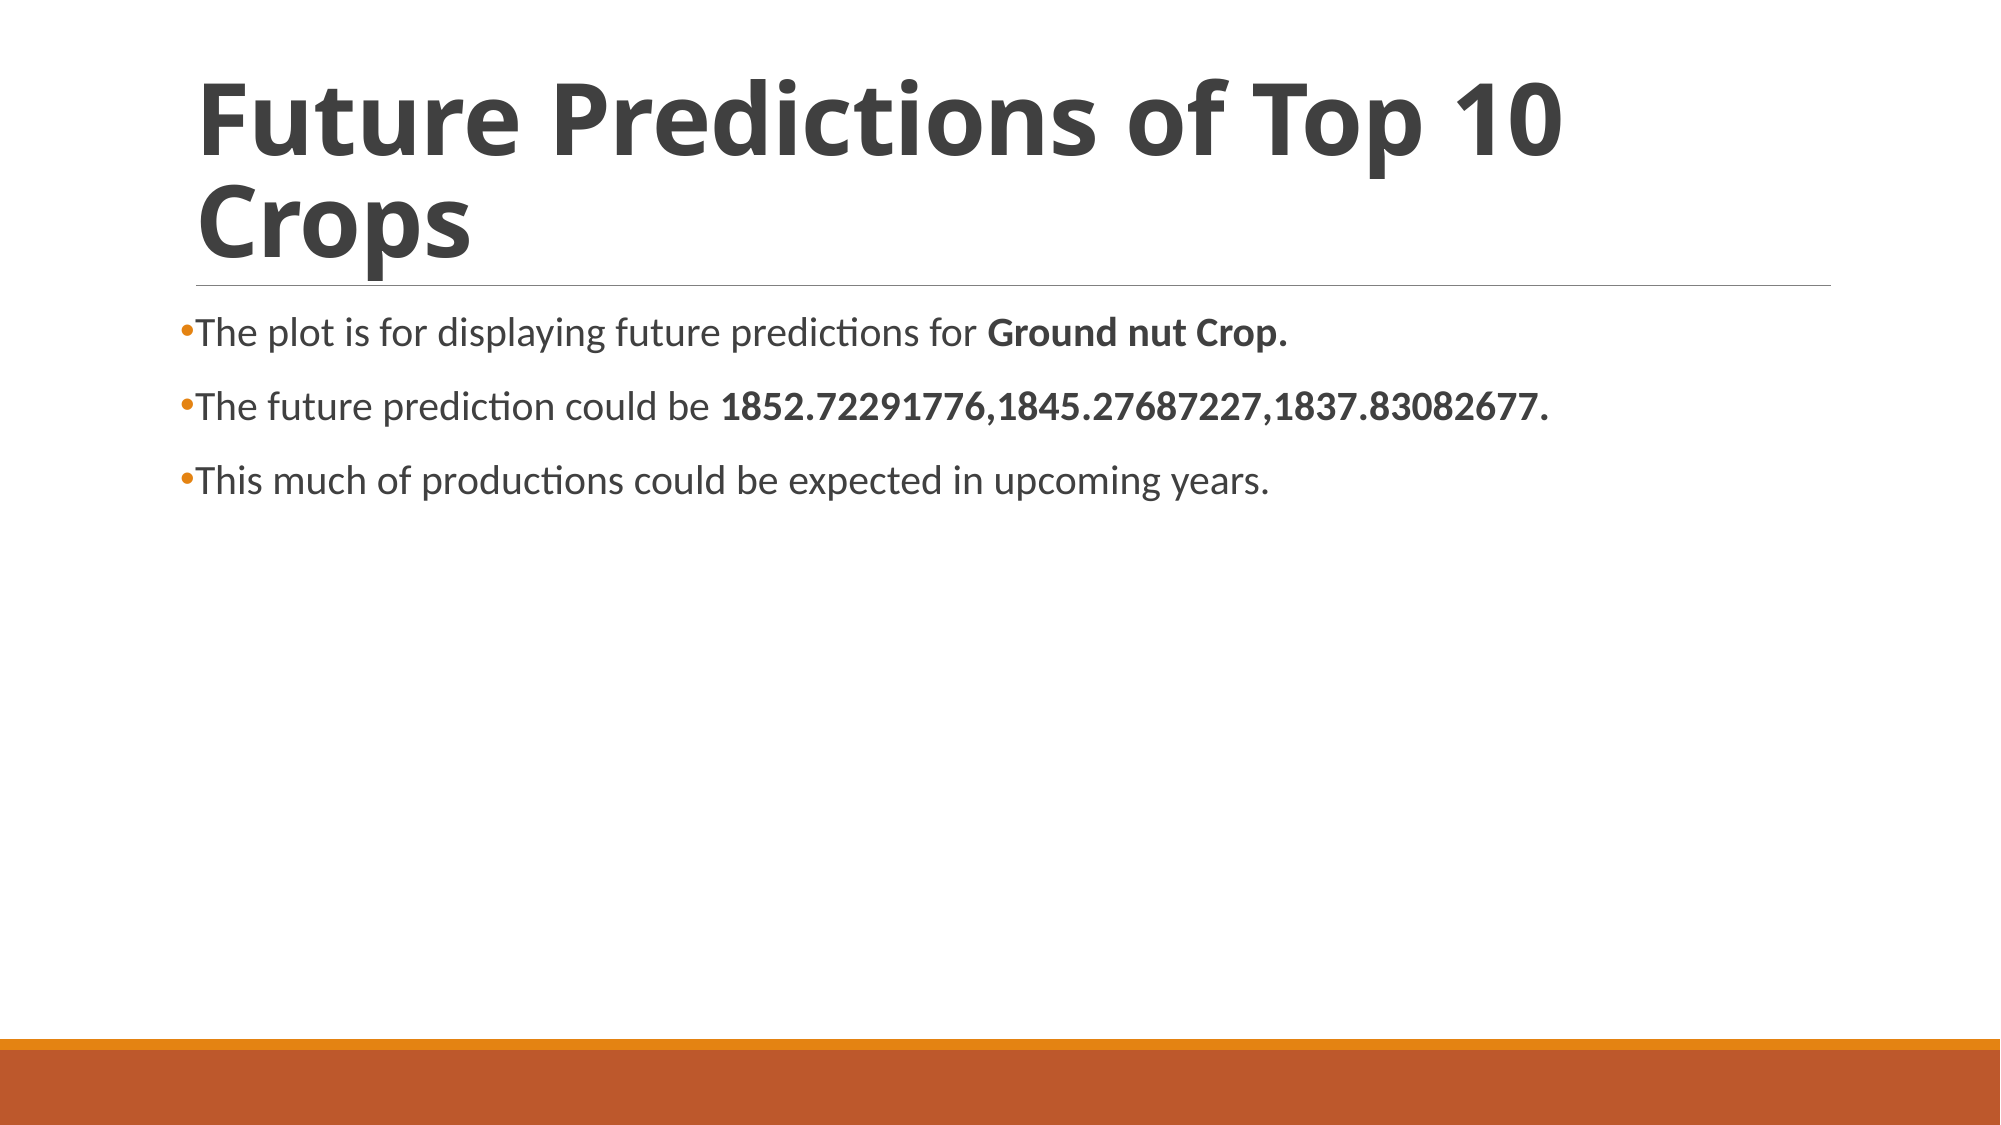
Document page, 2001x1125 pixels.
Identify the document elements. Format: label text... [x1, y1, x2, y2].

title Future Predictions of Top 10 Crops [180, 47, 1830, 285]
list The plot is for displaying future predictions for Ground nut Crop. The future prediction could be 1852.72291776,1845.27687227,1837.83082677. This much of productions could be expected in upcoming years. [180, 302, 1830, 963]
